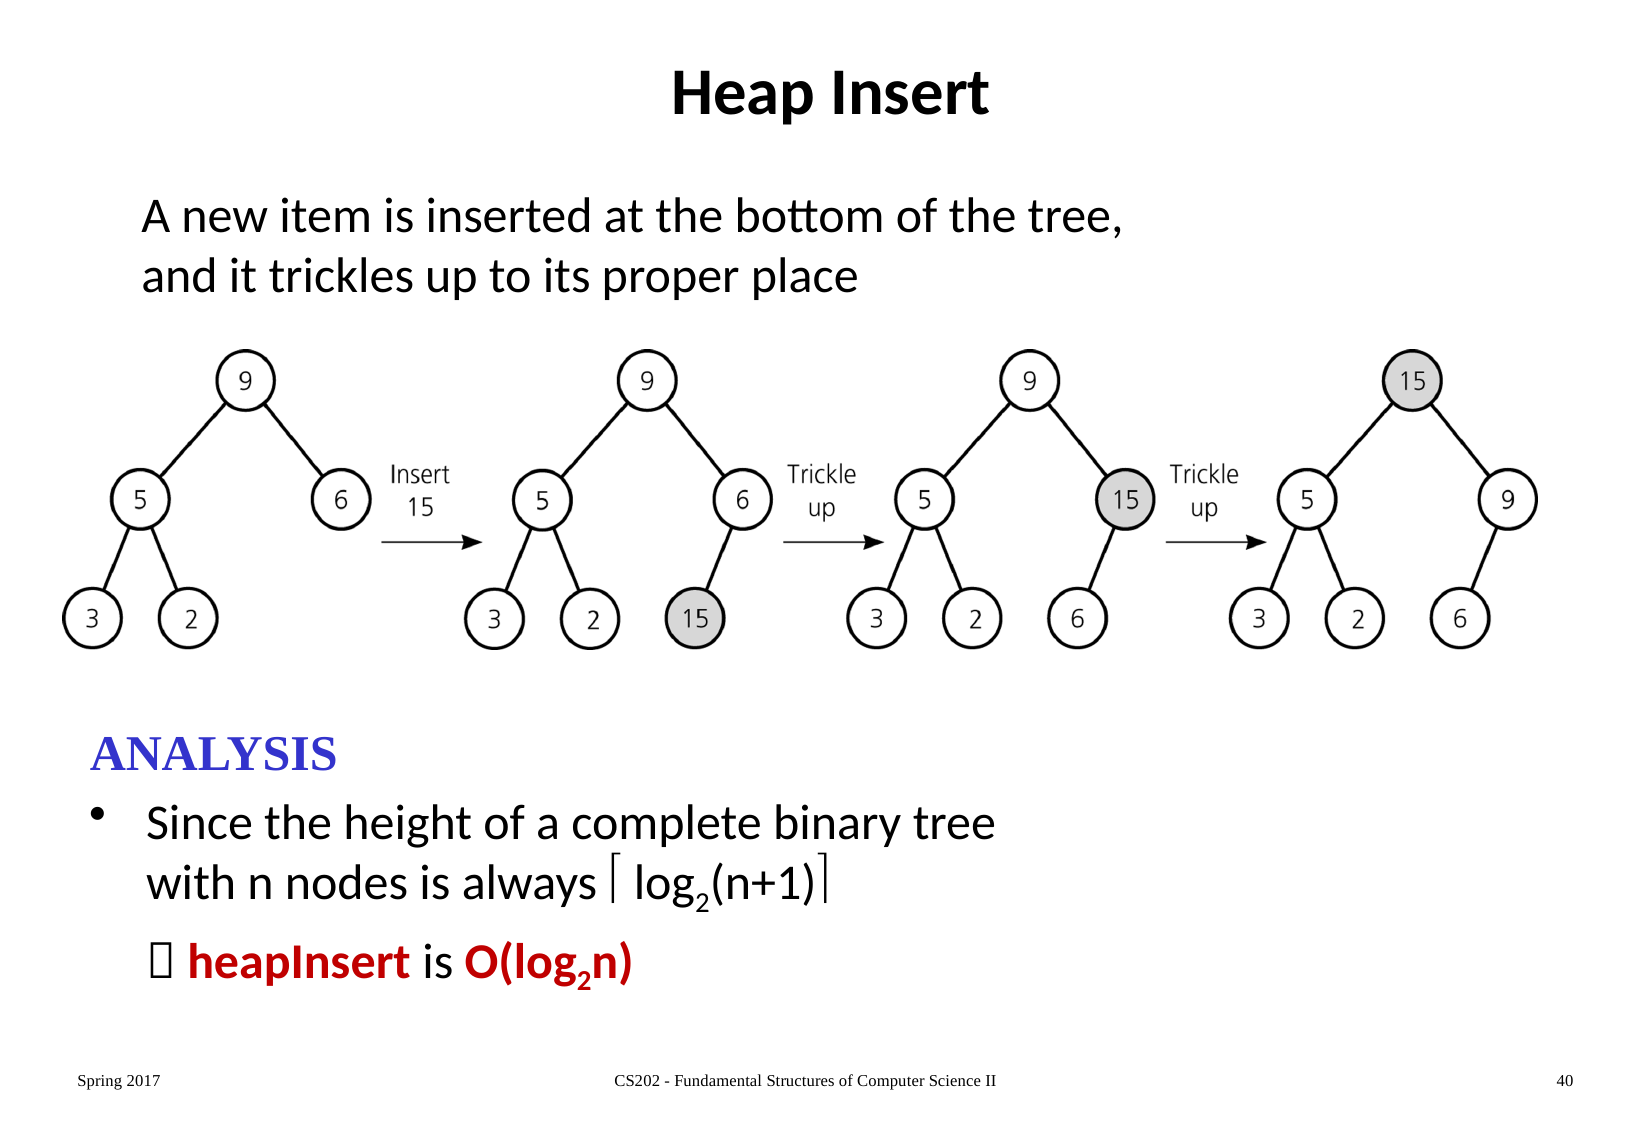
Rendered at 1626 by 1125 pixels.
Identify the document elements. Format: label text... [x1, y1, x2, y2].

slide_number 40 [1249, 1062, 1589, 1101]
footer CS202 - Fundamental Structures of Computer Science II [500, 1063, 1111, 1101]
title Heap Insert [62, 24, 1600, 150]
slide_number Spring 2017 [62, 1062, 402, 1101]
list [62, 349, 1538, 651]
text_box A new item is inserted at the bottom of the tree, and it trickles up to its proper place [126, 174, 1151, 310]
text_box ANALYSIS Since the height of a complete binary tree with n nodes is always  log2(n+1)  heapInsert is O(log2n) [74, 712, 1113, 1063]
